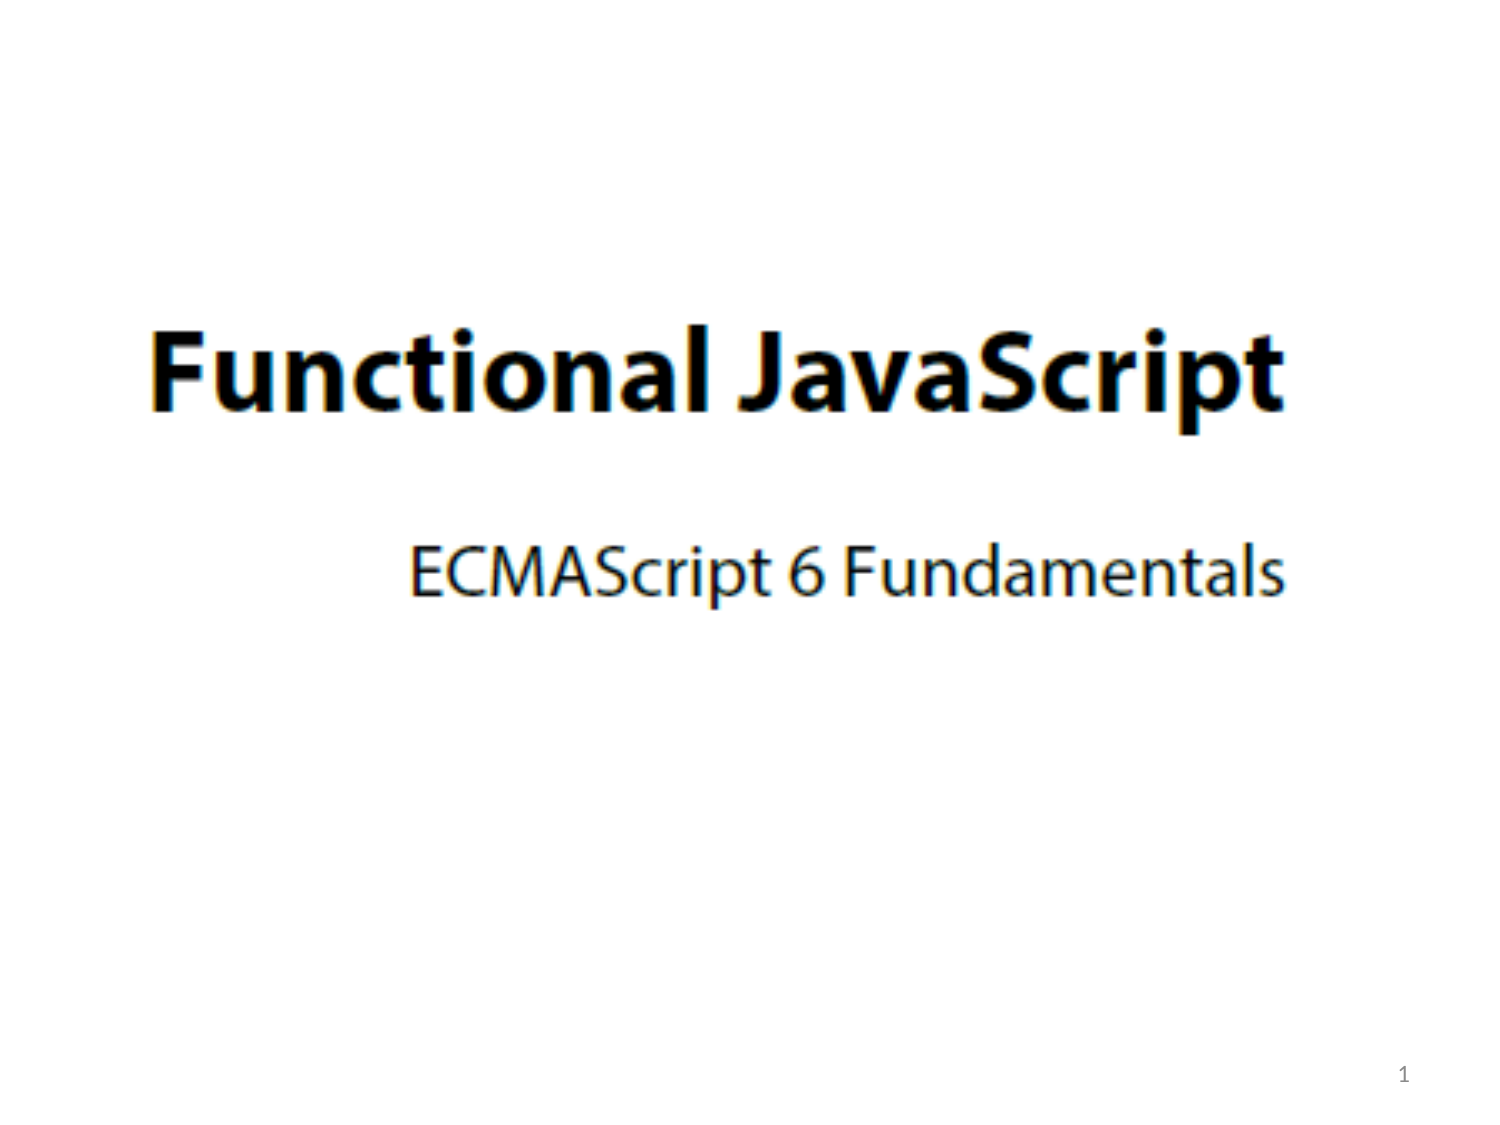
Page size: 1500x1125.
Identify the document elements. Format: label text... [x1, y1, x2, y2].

slide_number 1 [1074, 1042, 1425, 1103]
picture [87, 299, 1428, 688]
